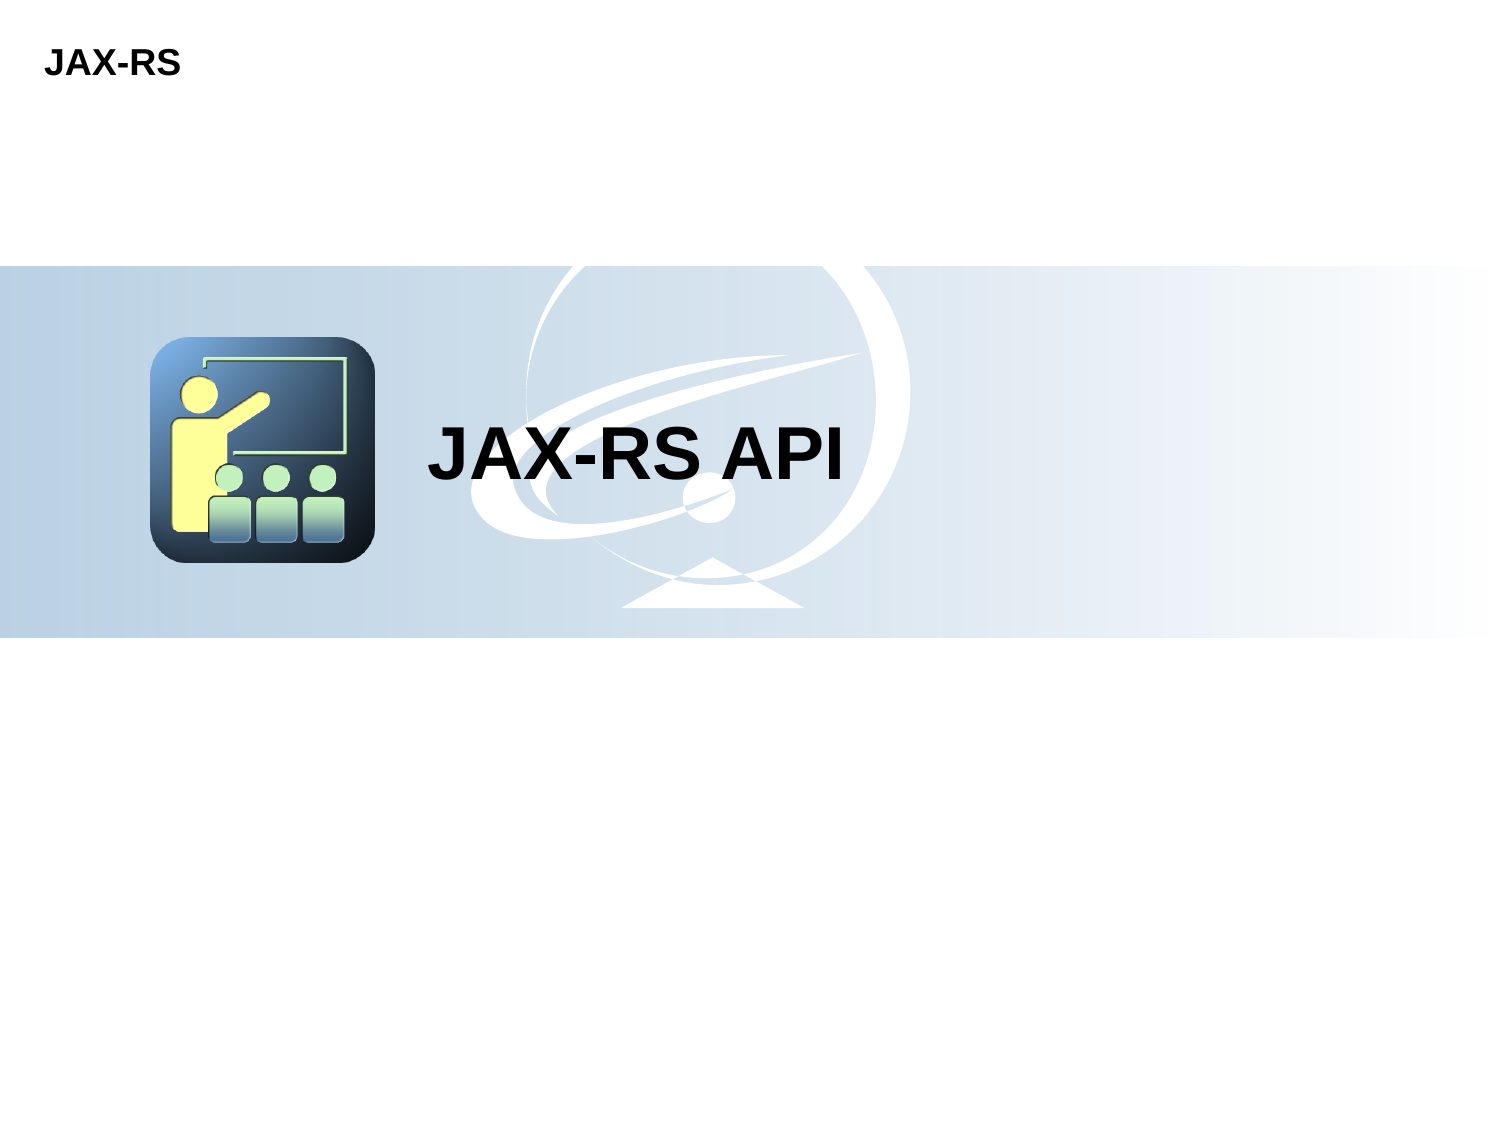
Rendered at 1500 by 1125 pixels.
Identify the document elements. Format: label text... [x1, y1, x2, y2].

text_box JAX-RS [29, 30, 1370, 91]
title JAX-RS API [412, 262, 1436, 638]
picture [149, 337, 376, 563]
